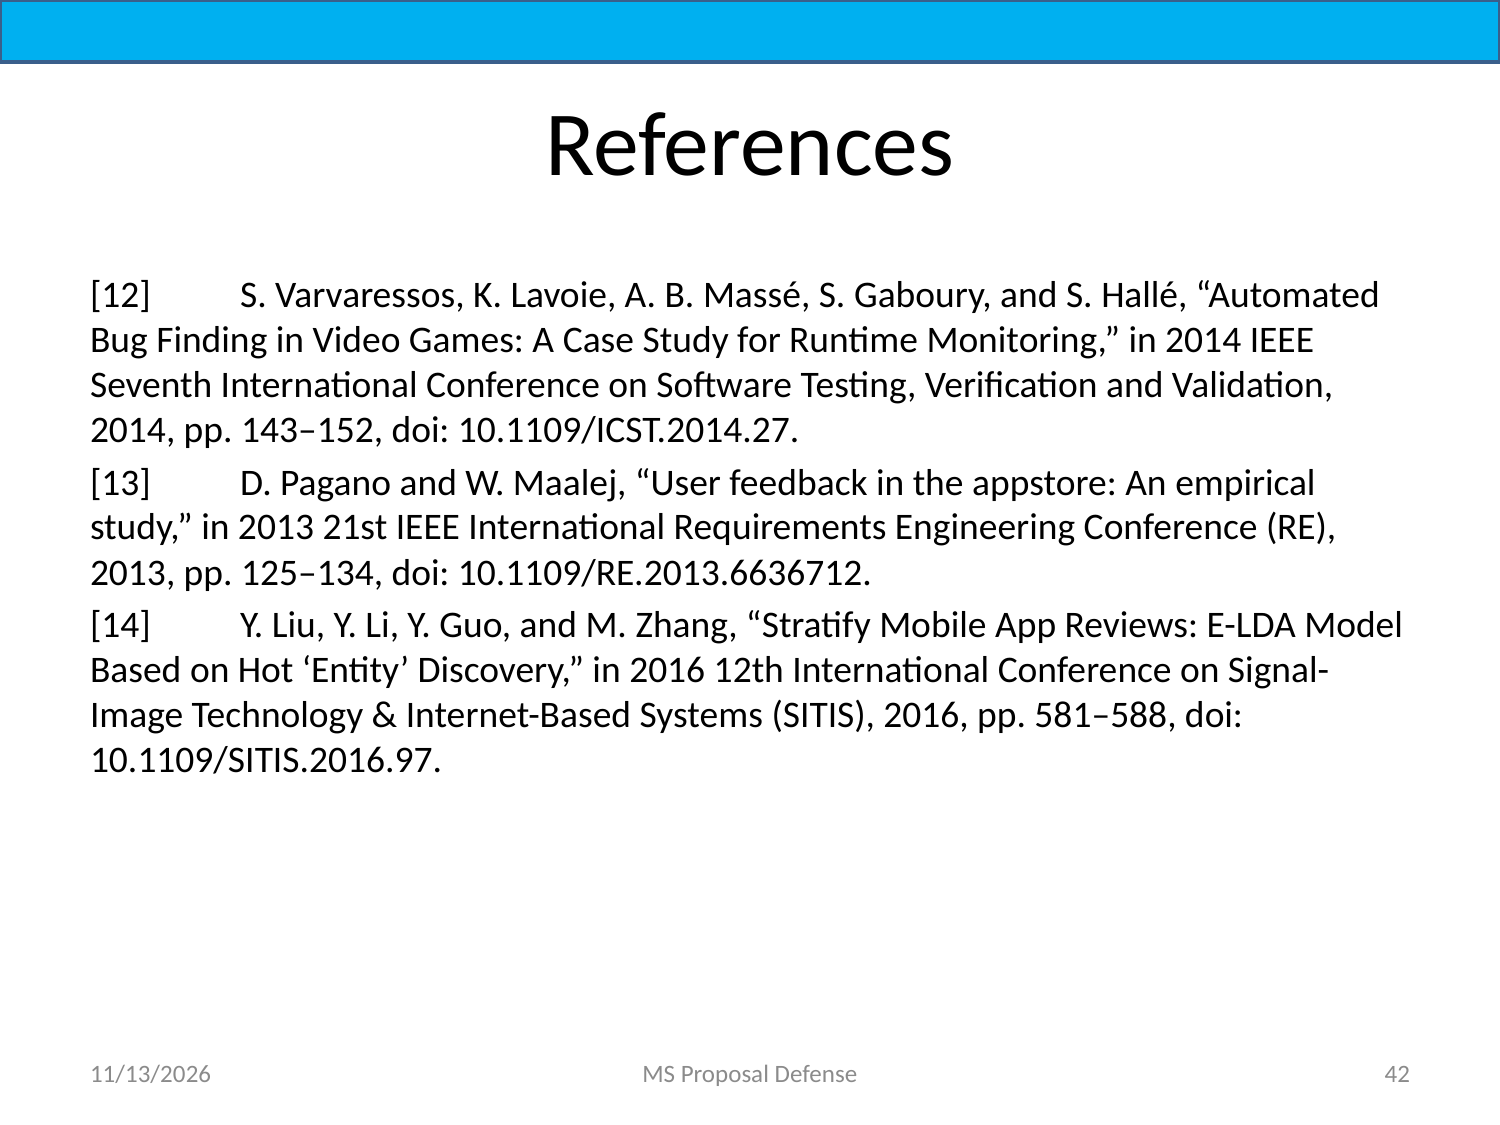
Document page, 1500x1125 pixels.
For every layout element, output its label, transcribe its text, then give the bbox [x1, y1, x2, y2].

list [12] S. Varvaressos, K. Lavoie, A. B. Massé, S. Gaboury, and S. Hallé, “Automated Bug Finding in Video Games: A Case Study for Runtime Monitoring,” in 2014 IEEE Seventh International Conference on Software Testing, Verification and Validation, 2014, pp. 143–152, doi: 10.1109/ICST.2014.27. [13] D. Pagano and W. Maalej, “User feedback in the appstore: An empirical study,” in 2013 21st IEEE International Requirements Engineering Conference (RE), 2013, pp. 125–134, doi: 10.1109/RE.2013.6636712. [14] Y. Liu, Y. Li, Y. Guo, and M. Zhang, “Stratify Mobile App Reviews: E-LDA Model Based on Hot ‘Entity’ Discovery,” in 2016 12th International Conference on Signal-Image Technology & Internet-Based Systems (SITIS), 2016, pp. 581–588, doi: 10.1109/SITIS.2016.97. [75, 262, 1425, 1005]
slide_number 42 [1074, 1042, 1425, 1103]
footer MS Proposal Defense [512, 1042, 988, 1103]
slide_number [75, 1042, 425, 1103]
title References [75, 45, 1425, 233]
